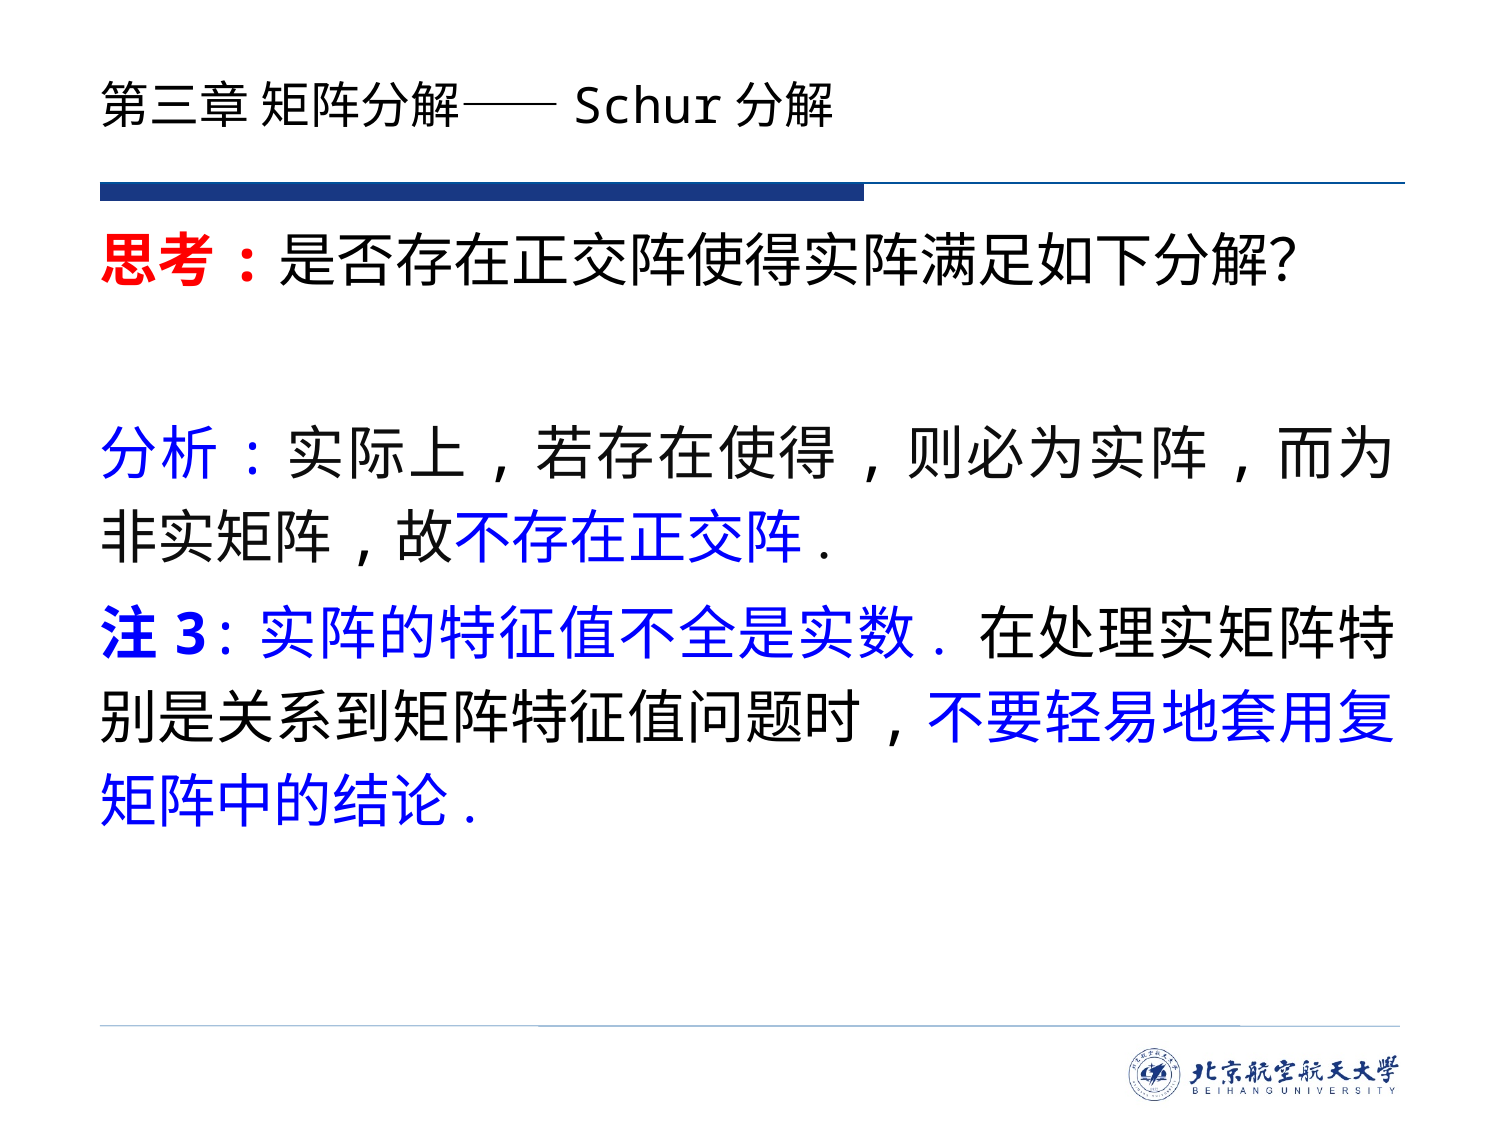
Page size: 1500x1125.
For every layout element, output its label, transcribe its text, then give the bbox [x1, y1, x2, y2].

picture [1114, 1041, 1412, 1108]
title 第三章 矩阵分解——Schur分解 [83, 29, 1397, 141]
